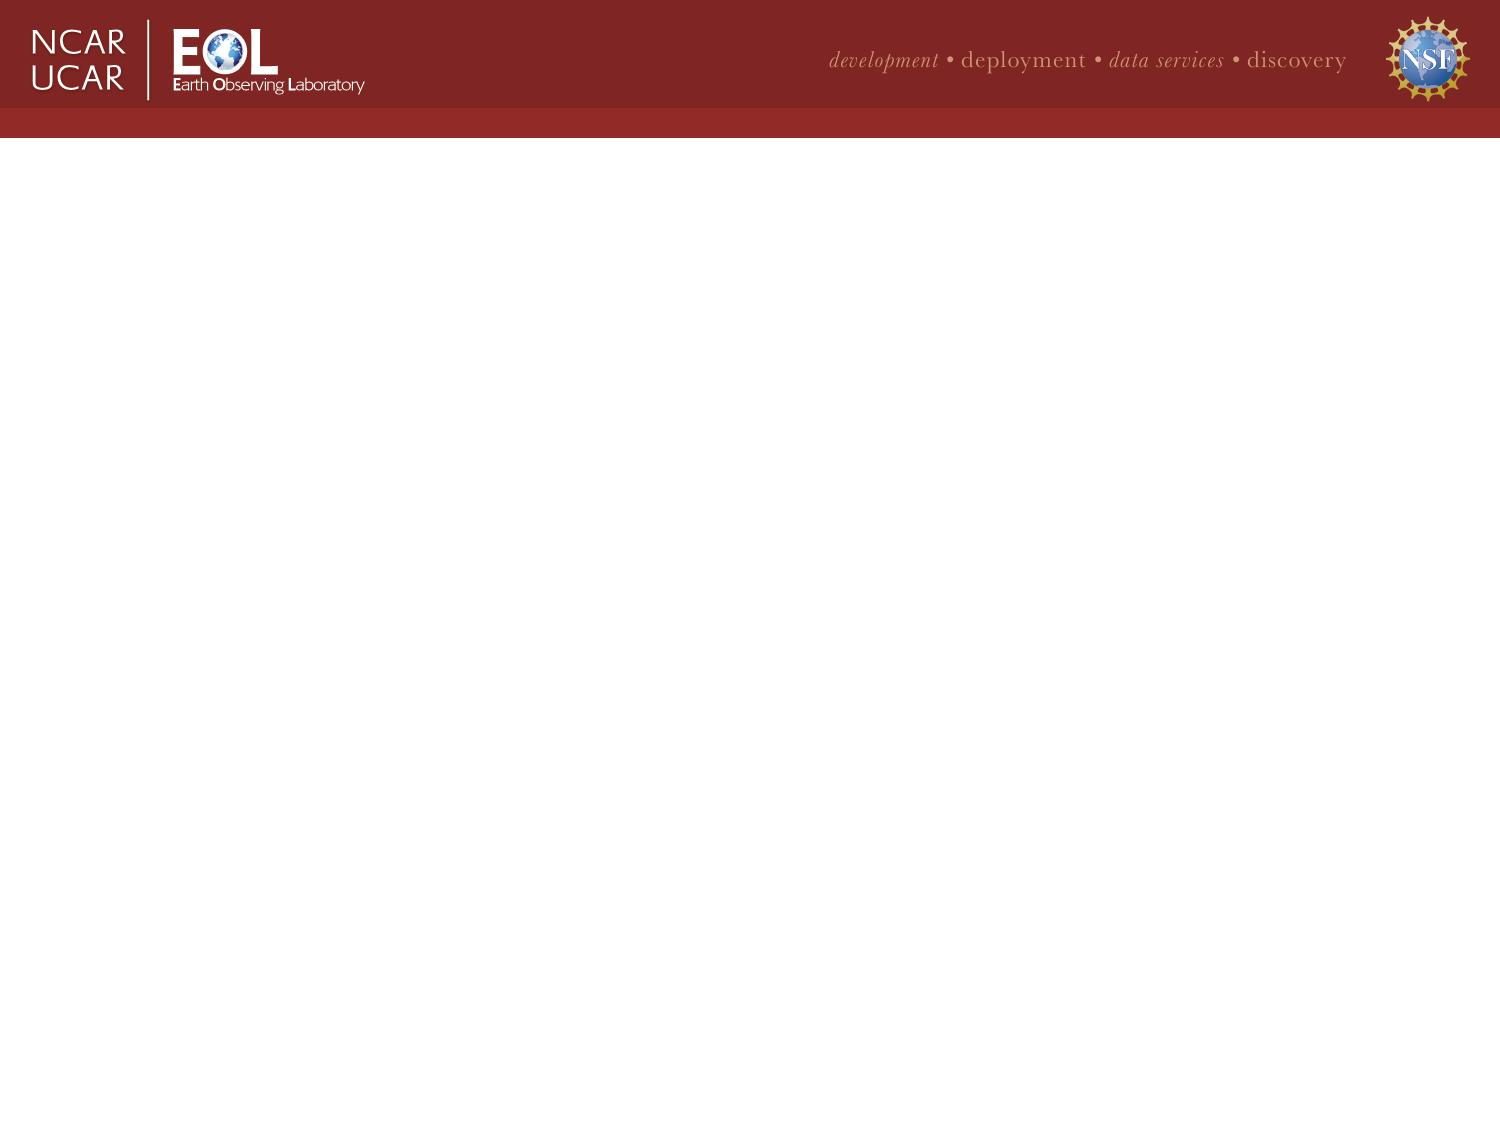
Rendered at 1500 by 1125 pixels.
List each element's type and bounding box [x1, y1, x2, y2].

picture [0, 0, 1500, 139]
